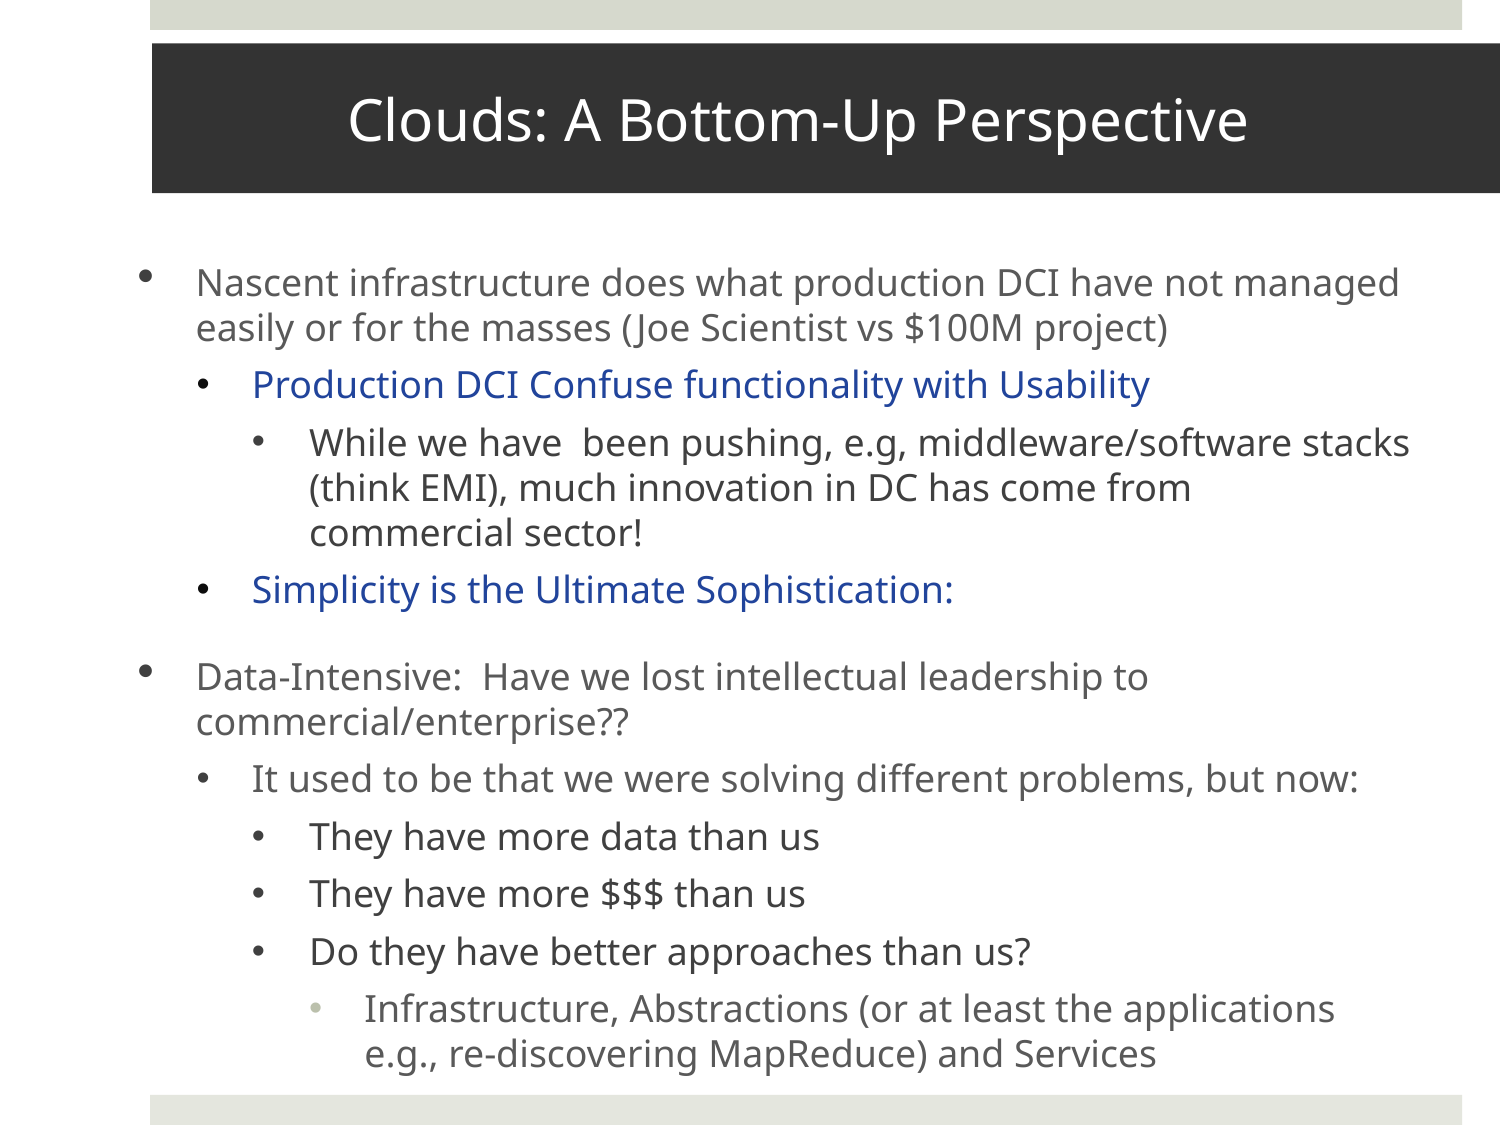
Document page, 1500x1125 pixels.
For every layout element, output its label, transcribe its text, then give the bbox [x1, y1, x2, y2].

title Clouds: A Bottom-Up Perspective [152, 43, 1500, 194]
list Nascent infrastructure does what production DCI have not managed easily or for the masses (Joe Scientist vs $100M project) Production DCI Confuse functionality with Usability While we have been pushing, e.g, middleware/software stacks (think EMI), much innovation in DC has come from commercial sector! Simplicity is the Ultimate Sophistication: Data-Intensive: Have we lost intellectual leadership to commercial/enterprise?? It used to be that we were solving different problems, but now: They have more data than us They have more $$$ than us Do they have better approaches than us? Infrastructure, Abstractions (or at least the applications e.g., re-discovering MapReduce) and Services [124, 250, 1432, 1125]
